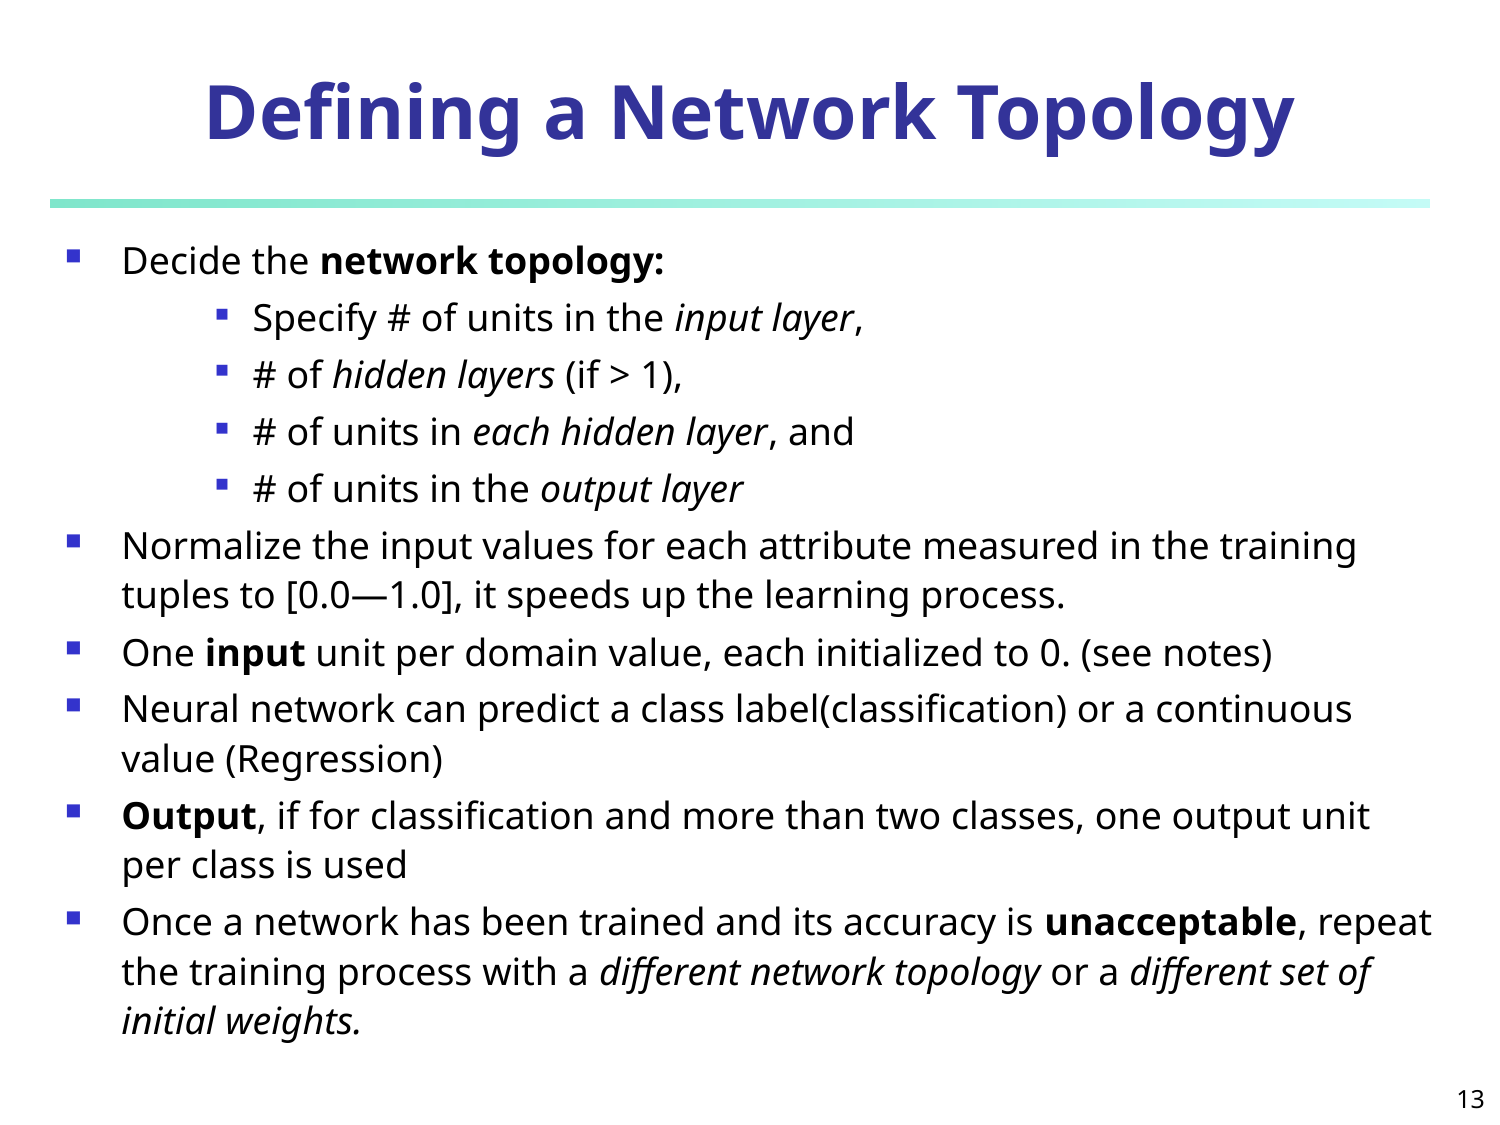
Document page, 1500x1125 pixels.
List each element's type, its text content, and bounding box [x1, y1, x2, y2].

list Decide the network topology: Specify # of units in the input layer, # of hidden layers (if > 1), # of units in each hidden layer, and # of units in the output layer Normalize the input values for each attribute measured in the training tuples to [0.0—1.0], it speeds up the learning process. One input unit per domain value, each initialized to 0. (see notes) Neural network can predict a class label(classification) or a continuous value (Regression) Output, if for classification and more than two classes, one output unit per class is used Once a network has been trained and its accuracy is unacceptable, repeat the training process with a different network topology or a different set of initial weights. [50, 224, 1450, 1075]
slide_number 13 [1187, 1062, 1500, 1125]
title Defining a Network Topology [75, 62, 1425, 163]
